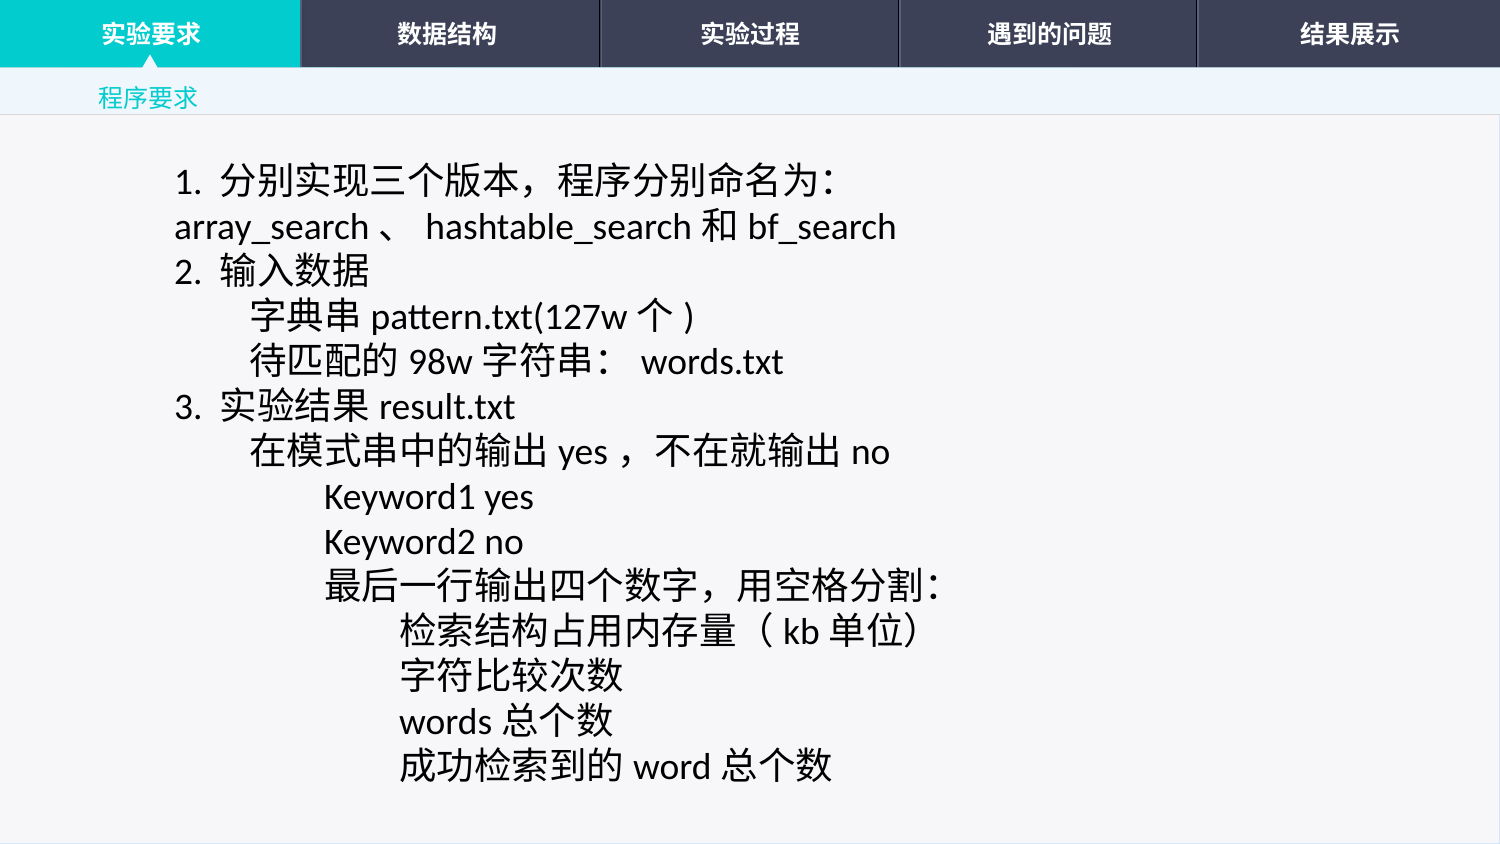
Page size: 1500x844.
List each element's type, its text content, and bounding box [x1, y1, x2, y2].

text_box 结果展示 [1199, 9, 1500, 59]
text_box 1. 分别实现三个版本，程序分别命名为：array_search、hashtable_search和bf_search 2. 输入数据 字典串pattern.txt(127w个) 待匹配的98w字符串：words.txt 3. 实验结果result.txt 在模式串中的输出yes，不在就输出no Keyword1 yes Keyword2 no 最后一行输出四个数字，用空格分割： 检索结构占用内存量（kb单位） 字符比较次数 words总个数 成功检索到的word总个数 [159, 150, 1093, 795]
text_box 实验要求 [0, 9, 297, 59]
text_box 遇到的问题 [899, 9, 1199, 59]
text_box 数据结构 [297, 9, 599, 59]
text_box 实验过程 [599, 9, 899, 59]
text_box 程序要求 [83, 59, 214, 120]
